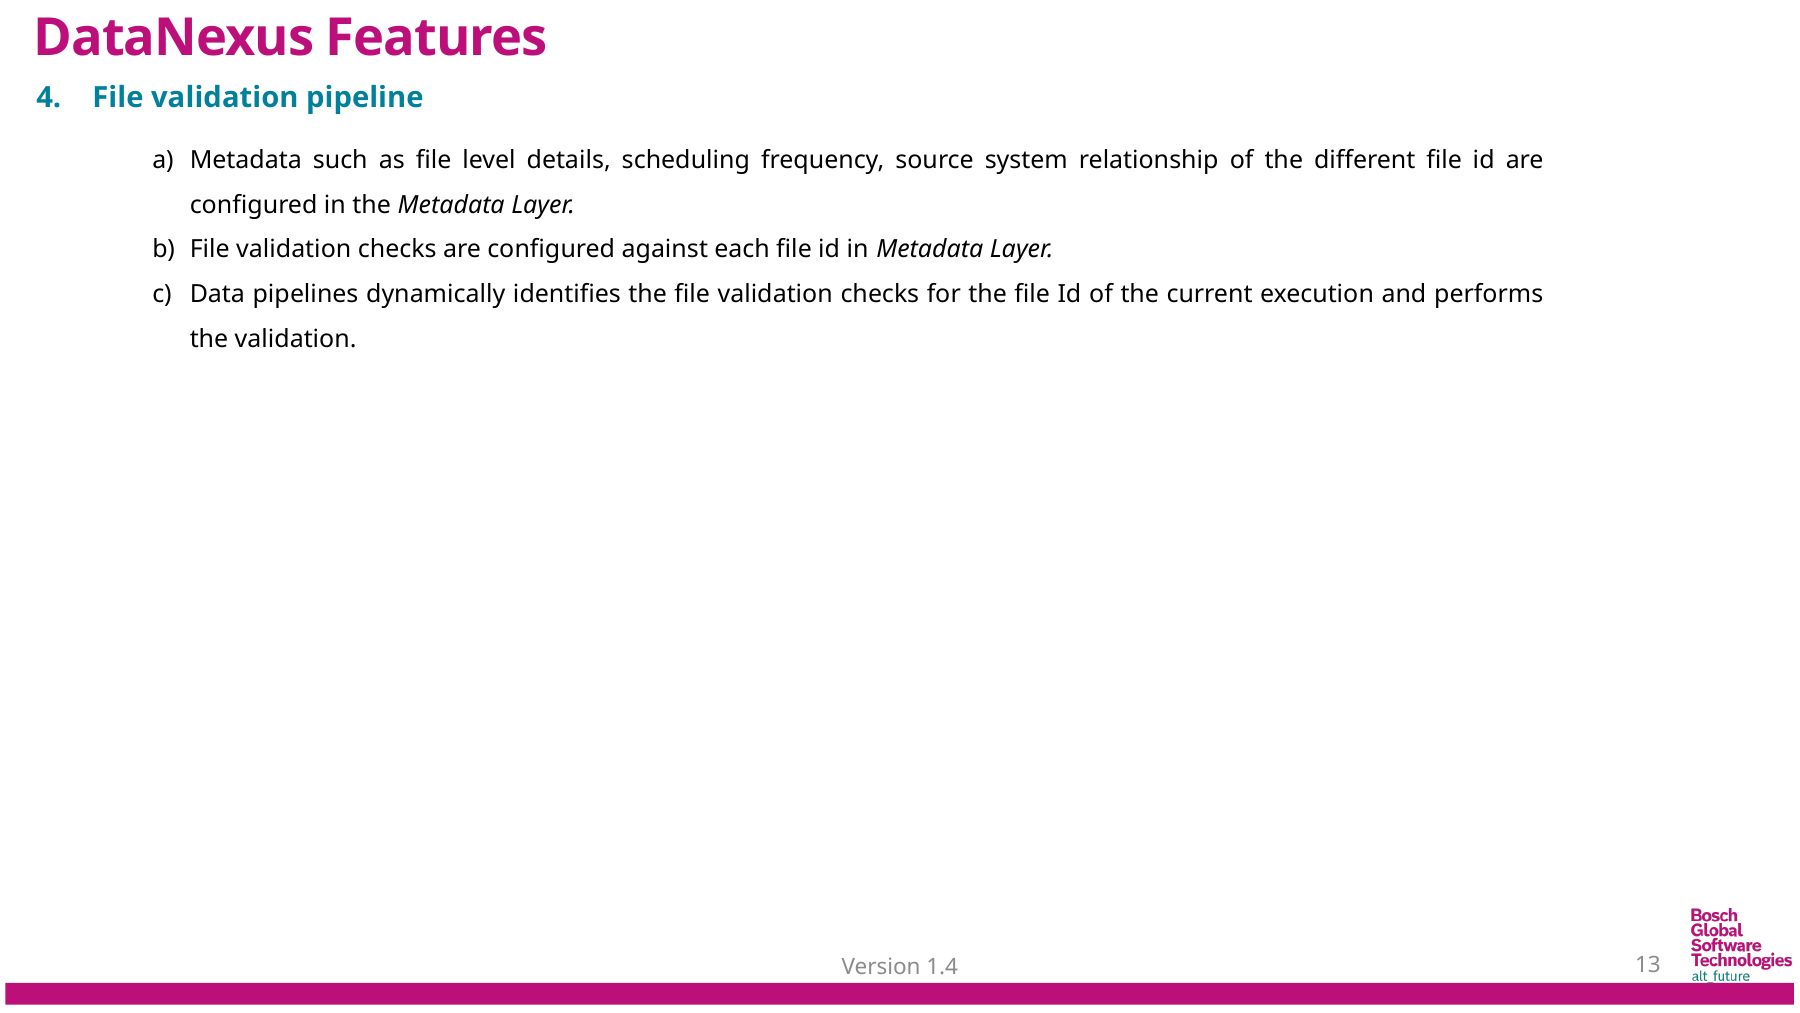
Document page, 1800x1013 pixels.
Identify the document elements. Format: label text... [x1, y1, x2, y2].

text_box [4, 982, 1795, 1006]
picture [1690, 908, 1792, 983]
text_box File validation pipeline [21, 70, 922, 121]
text_box DataNexus Features [33, 16, 878, 66]
text_box Metadata such as file level details, scheduling frequency, source system relationship of the different file id are configured in the Metadata Layer. File validation checks are configured against each file id in Metadata Layer. Data pipelines dynamically identifies the file validation checks for the file Id of the current execution and performs the validation. [70, 120, 1561, 396]
slide_number 13 [1270, 938, 1676, 993]
footer Version 1.4 [596, 938, 1204, 993]
